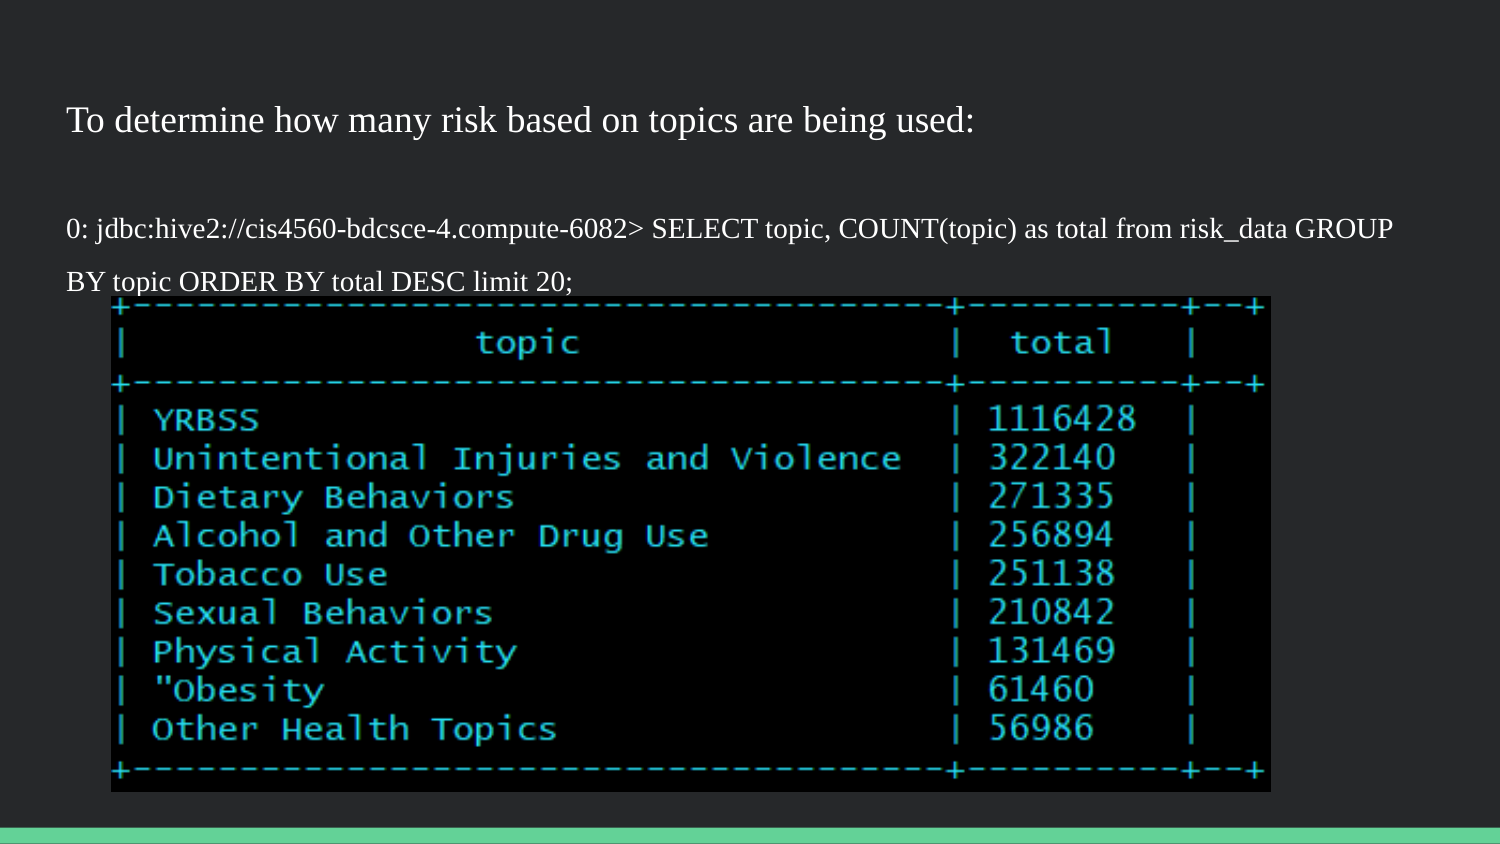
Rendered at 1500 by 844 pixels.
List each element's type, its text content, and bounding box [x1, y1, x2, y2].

title To determine how many risk based on topics are being used: 0: jdbc:hive2://cis4560-bdcsce-4.compute-6082> SELECT topic, COUNT(topic) as total from risk_data GROUP BY topic ORDER BY total DESC limit 20; [51, 72, 1449, 288]
picture [111, 296, 1272, 792]
